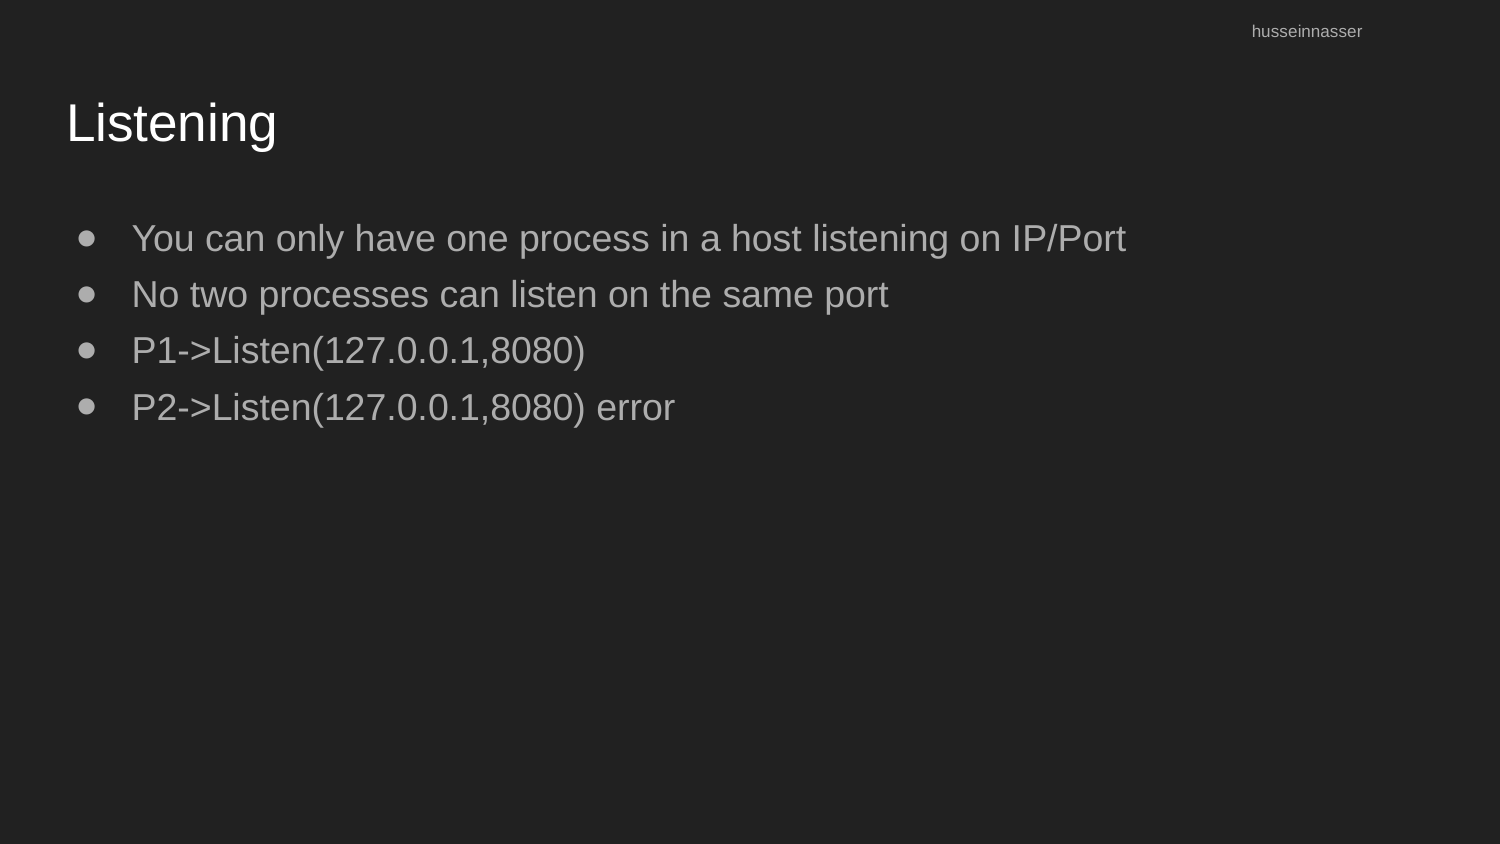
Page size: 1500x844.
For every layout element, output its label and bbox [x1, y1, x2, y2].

title [51, 72, 1449, 167]
list [41, 187, 1459, 630]
subtitle [1236, 11, 1492, 53]
